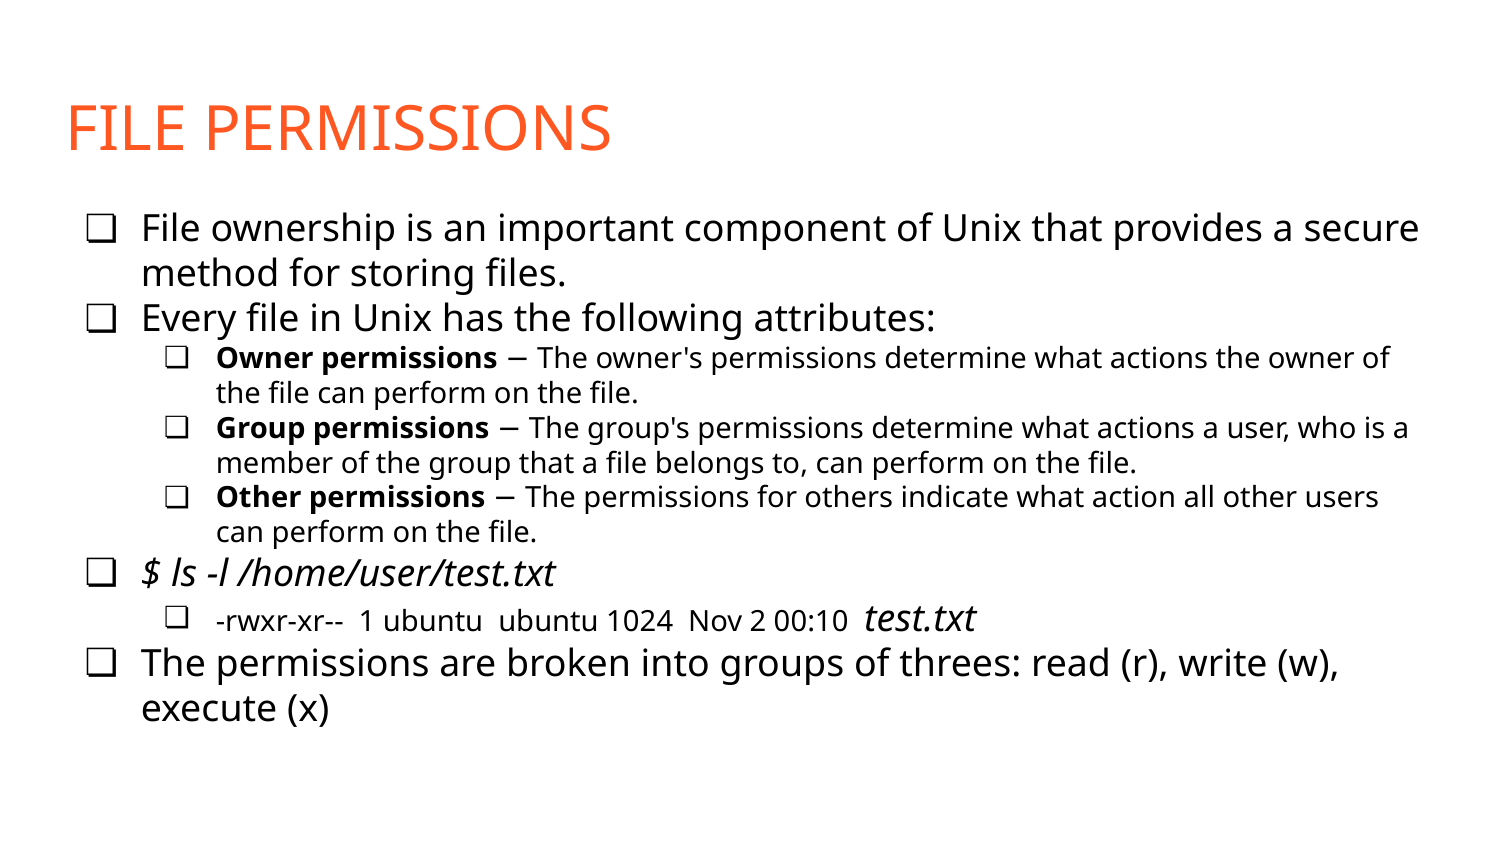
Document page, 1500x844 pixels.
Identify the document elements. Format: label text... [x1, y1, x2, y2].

text_box FILE PERMISSIONS [51, 72, 1449, 167]
text_box File ownership is an important component of Unix that provides a secure method for storing files. Every file in Unix has the following attributes: Owner permissions − The owner's permissions determine what actions the owner of the file can perform on the file. Group permissions − The group's permissions determine what actions a user, who is a member of the group that a file belongs to, can perform on the file. Other permissions − The permissions for others indicate what action all other users can perform on the file. $ ls -l /home/user/test.txt -rwxr-xr-- 1 ubuntu ubuntu 1024 Nov 2 00:10 test.txt The permissions are broken into groups of threes: read (r), write (w), execute (x) [51, 188, 1449, 829]
